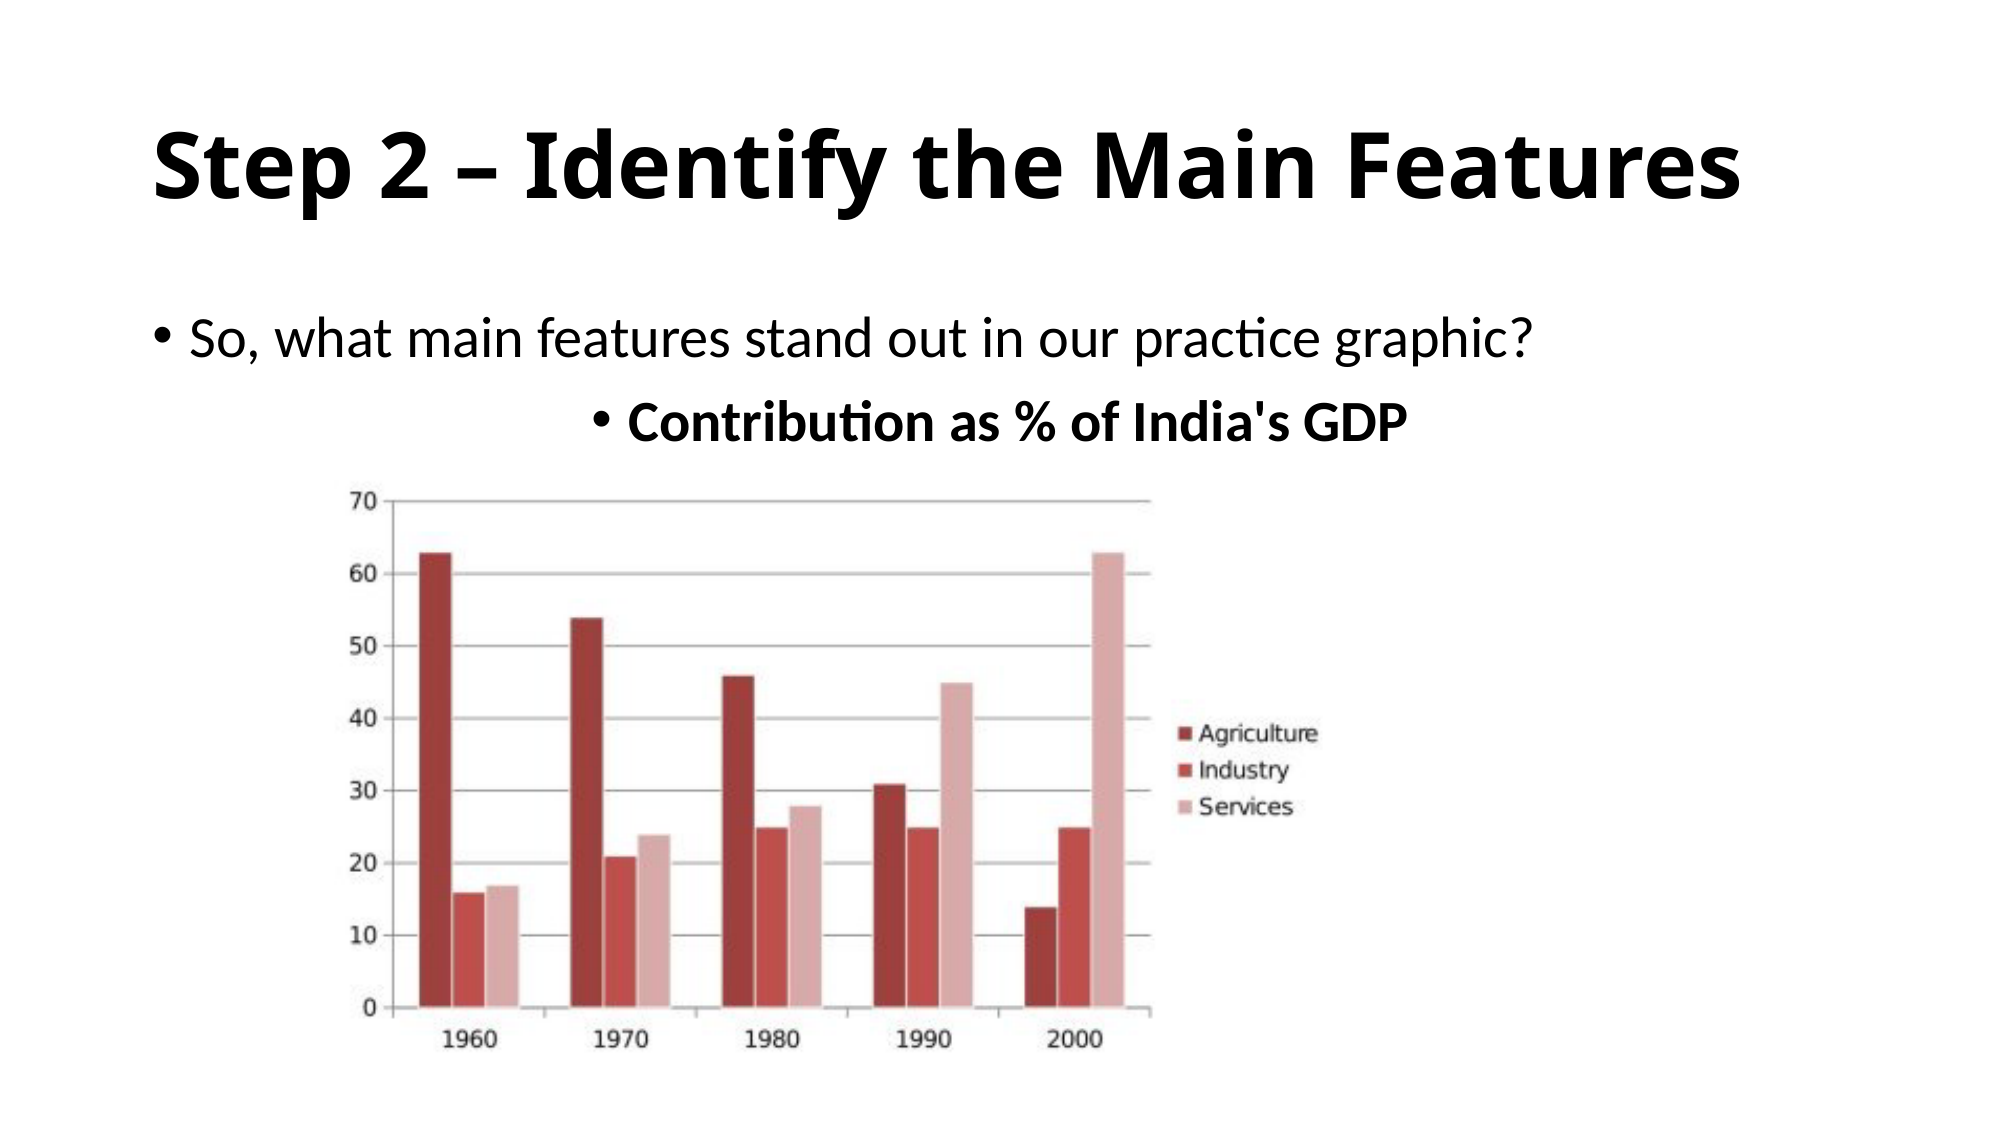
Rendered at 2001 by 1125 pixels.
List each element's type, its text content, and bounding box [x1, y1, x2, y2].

title Step 2 – Identify the Main Features [137, 59, 1863, 278]
picture [334, 465, 1327, 1065]
list So, what main features stand out in our practice graphic? Contribution as % of India's GDP [137, 299, 1863, 1014]
